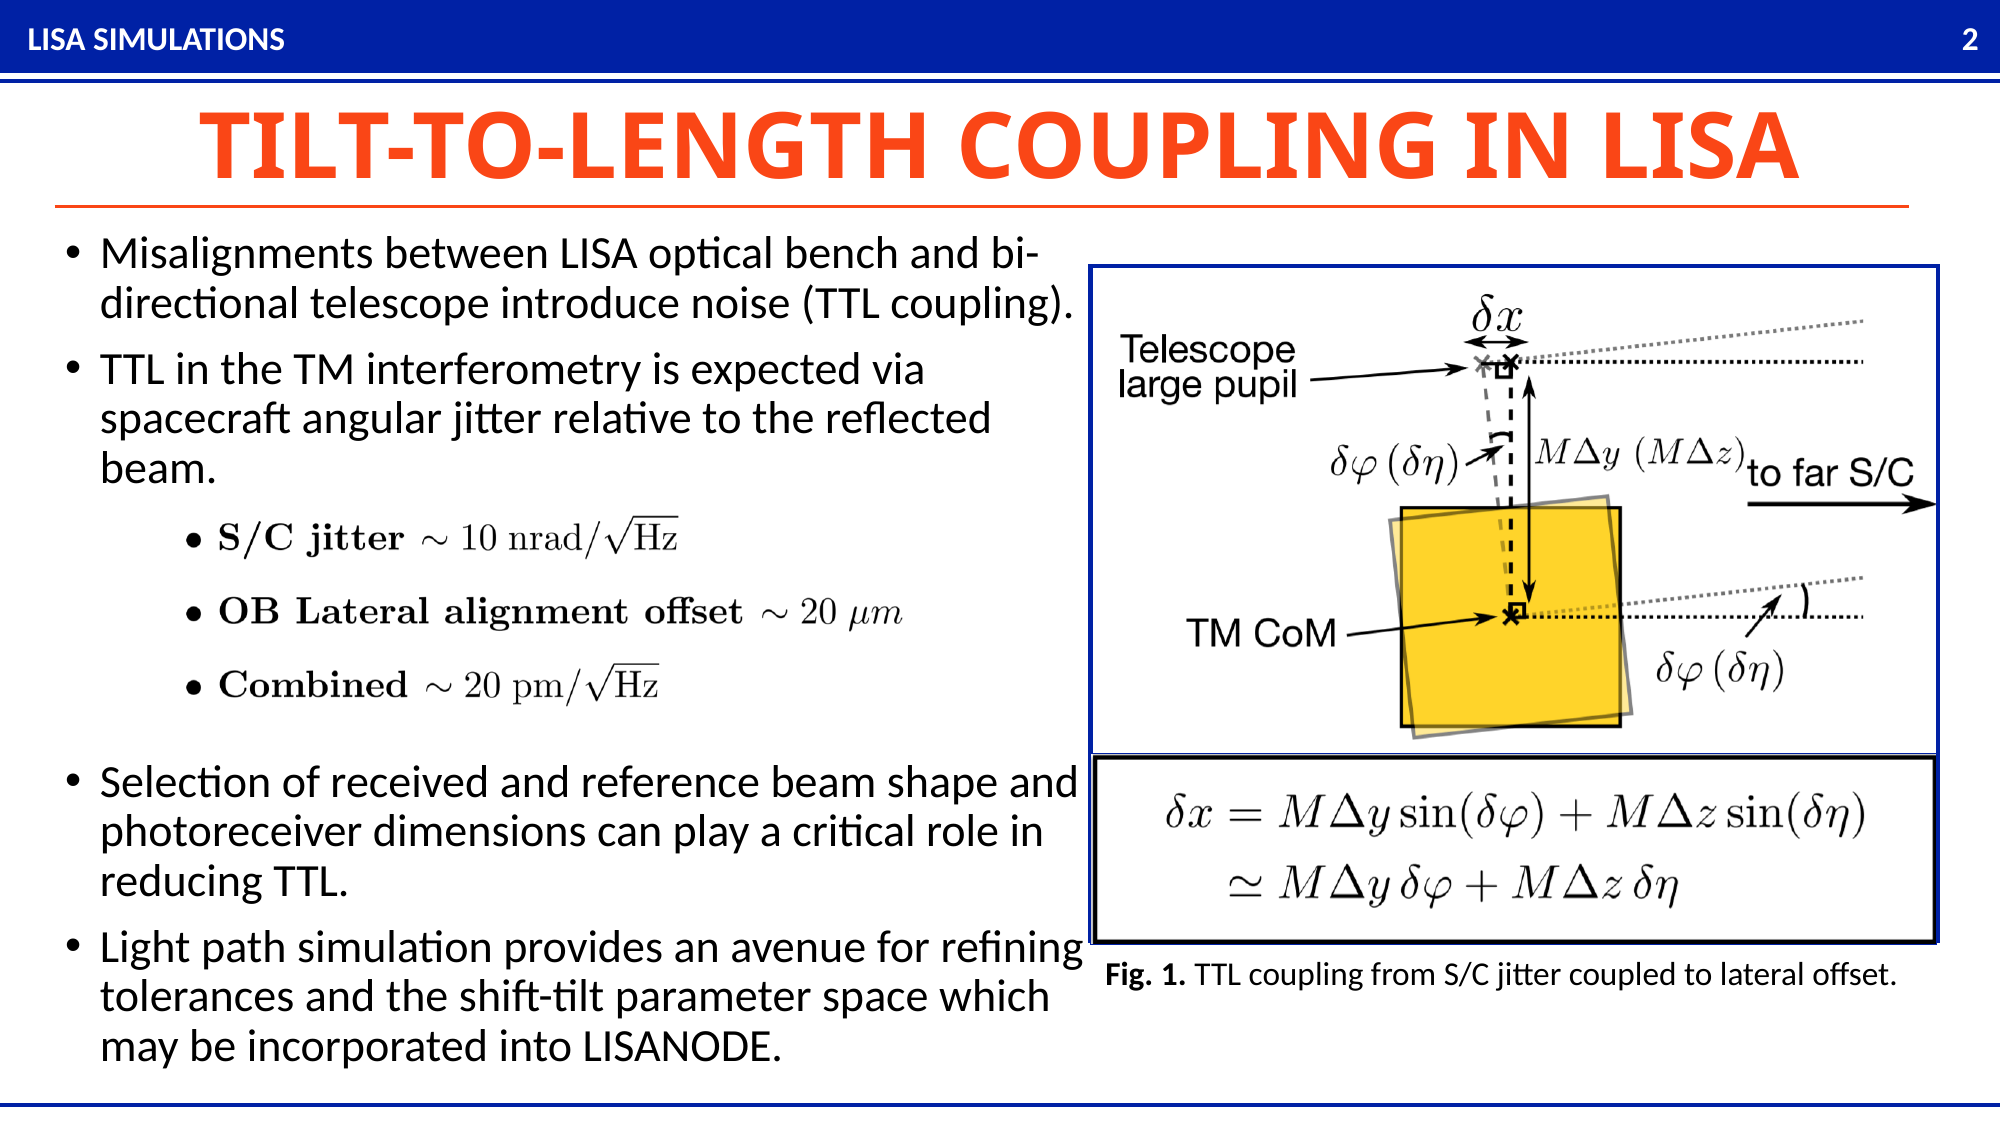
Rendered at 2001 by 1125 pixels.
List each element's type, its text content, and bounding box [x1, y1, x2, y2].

text_box [0, 0, 2000, 73]
footer LISA Simulations [12, 7, 688, 68]
title Tilt-to-Length Coupling in LISA [137, 207, 1863, 258]
list Misalignments between LISA optical bench and bi-directional telescope introduce noise (TTL coupling). TTL in the TM interferometry is expected via spacecraft angular jitter relative to the reflected beam. Selection of received and reference beam shape and photoreceiver dimensions can play a critical role in reducing TTL. Light path simulation provides an avenue for refining tolerances and the shift-tilt parameter space which may be incorporated into LISANODE. [50, 221, 1108, 1096]
title Tilt-to-Length Coupling in LISA [137, 40, 1863, 81]
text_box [1090, 266, 1950, 1001]
picture [177, 504, 917, 711]
text_box 2 [1543, 7, 1994, 67]
title Tilt-to-Length Coupling in LISA [137, 82, 1863, 206]
